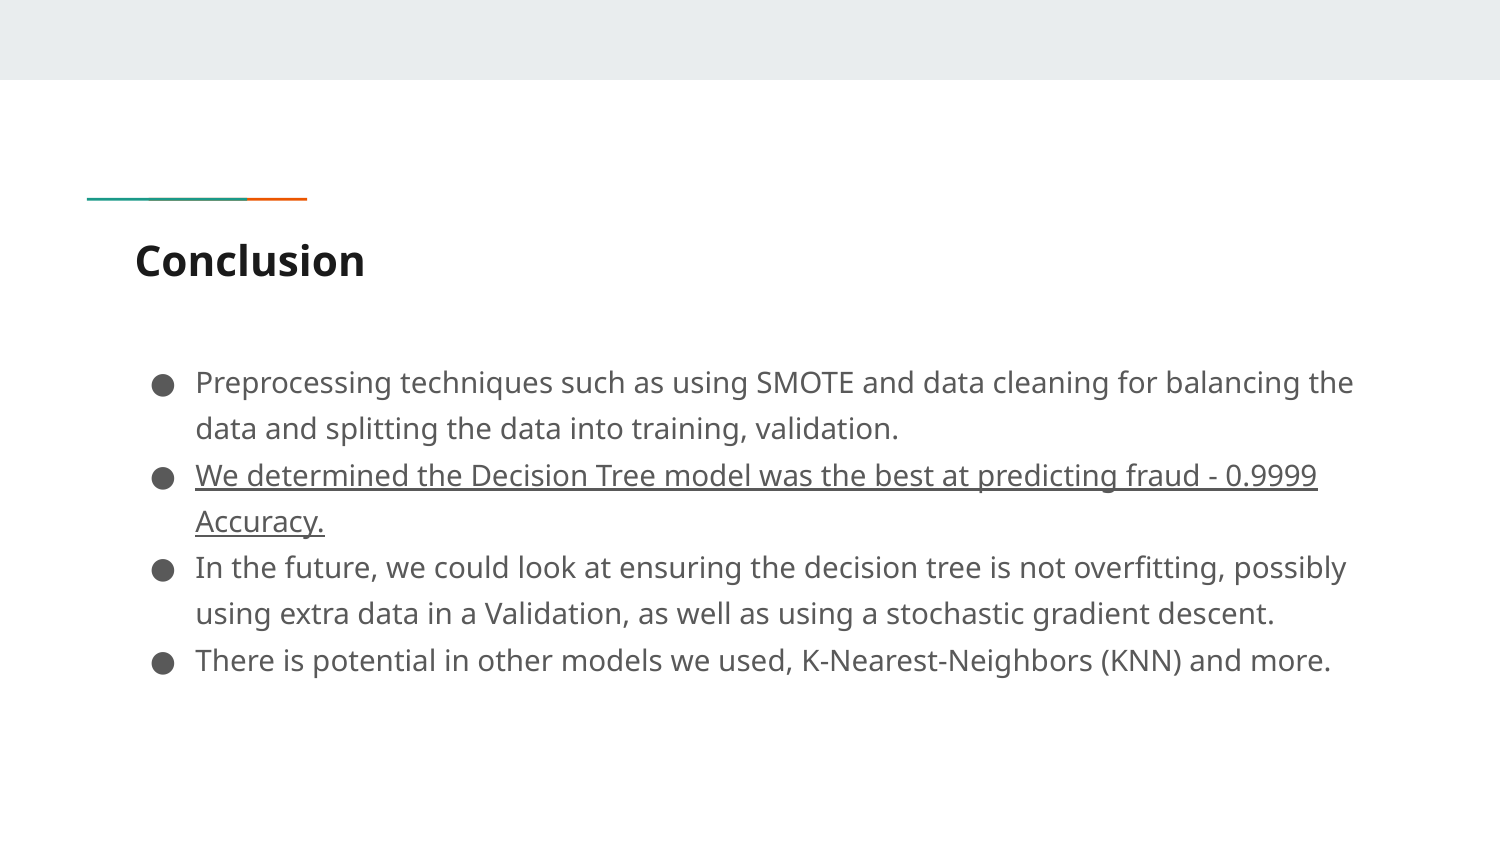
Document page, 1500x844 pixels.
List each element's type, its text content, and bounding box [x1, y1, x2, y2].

list Preprocessing techniques such as using SMOTE and data cleaning for balancing the data and splitting the data into training, validation. We determined the Decision Tree model was the best at predicting fraud - 0.9999 Accuracy. In the future, we could look at ensuring the decision tree is not overfitting, possibly using extra data in a Validation, as well as using a stochastic gradient descent. There is potential in other models we used, K-Nearest-Neighbors (KNN) and more. [119, 341, 1381, 782]
title Conclusion [119, 216, 1381, 305]
